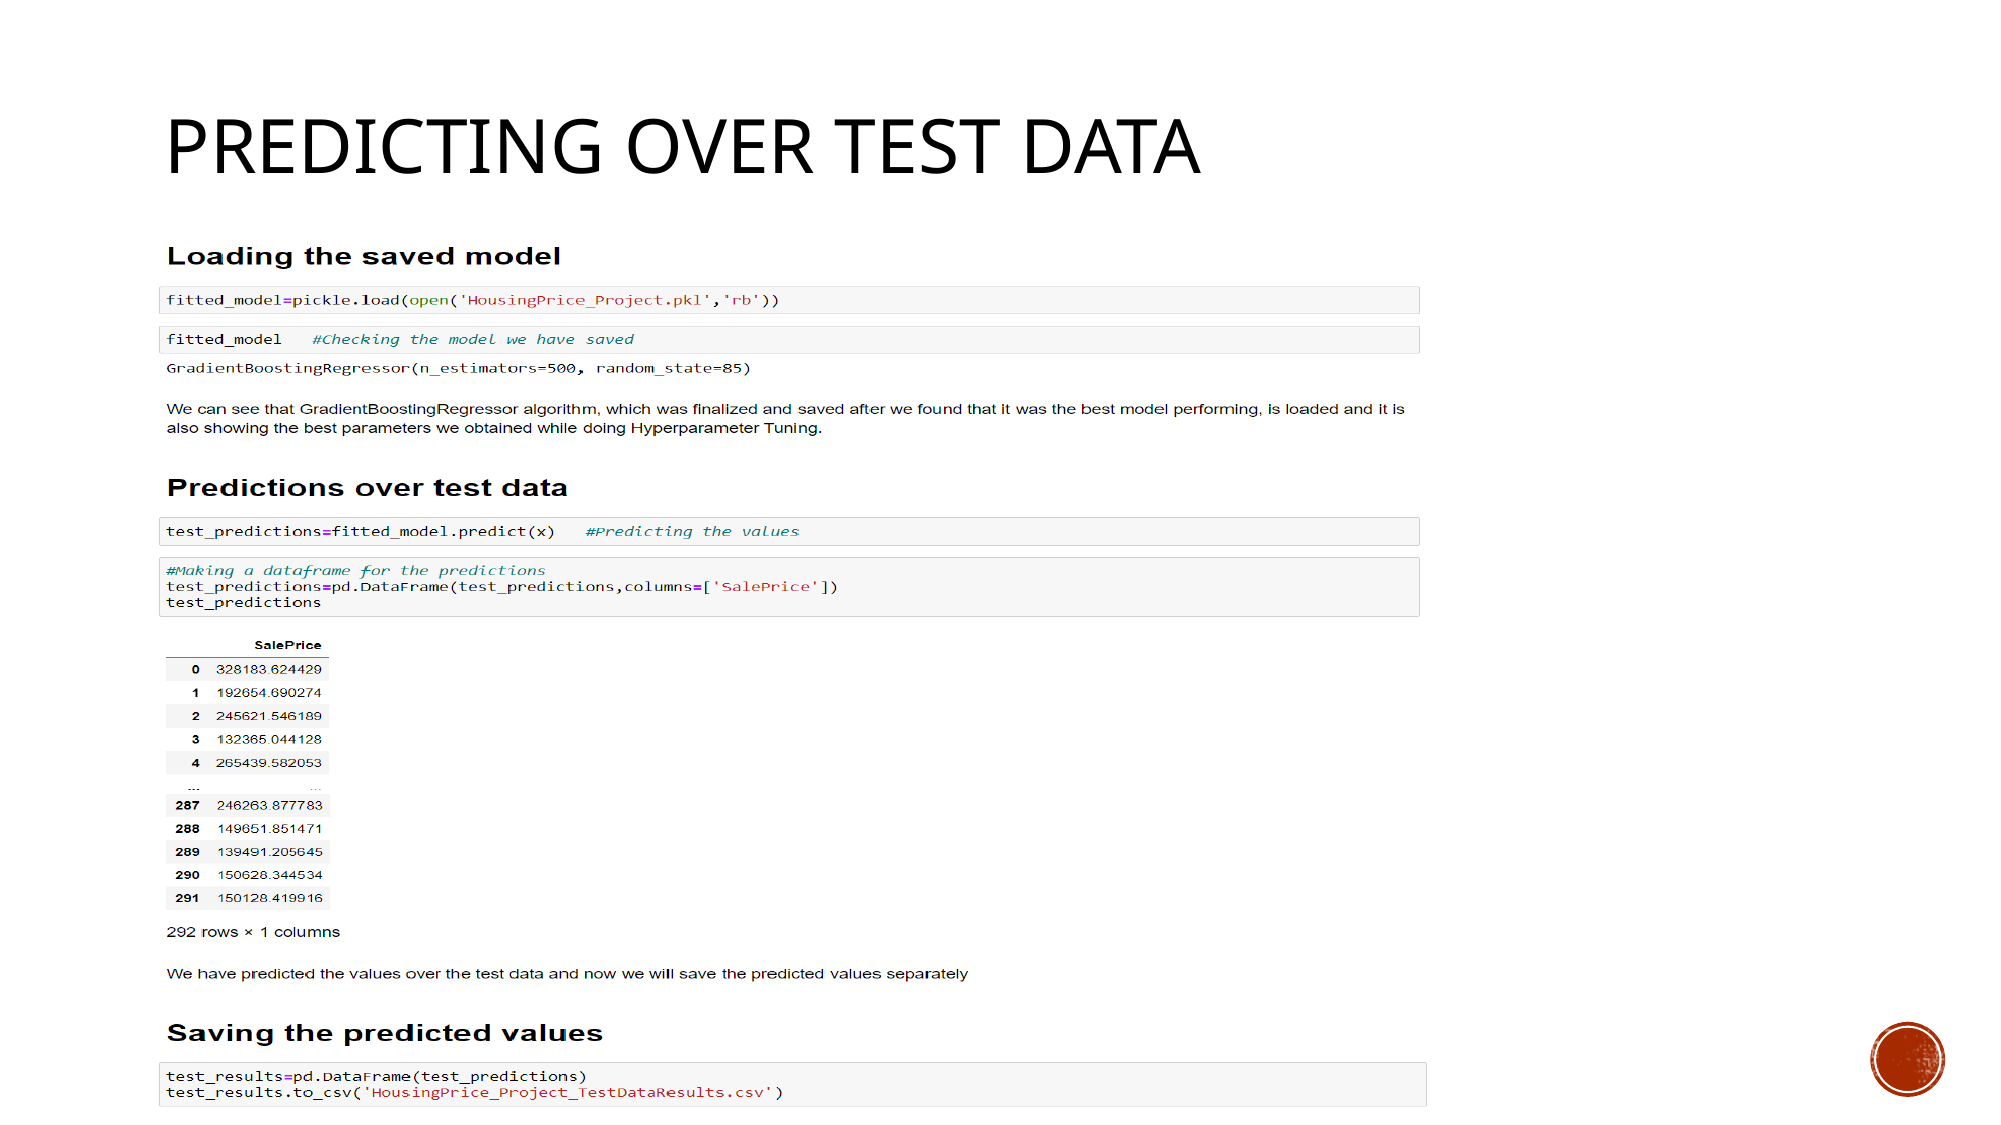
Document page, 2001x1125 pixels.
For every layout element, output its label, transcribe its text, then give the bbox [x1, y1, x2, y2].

picture [156, 796, 1443, 1121]
title PREDICTING OVER TEST DATA [149, 99, 1824, 200]
picture [152, 232, 1444, 791]
